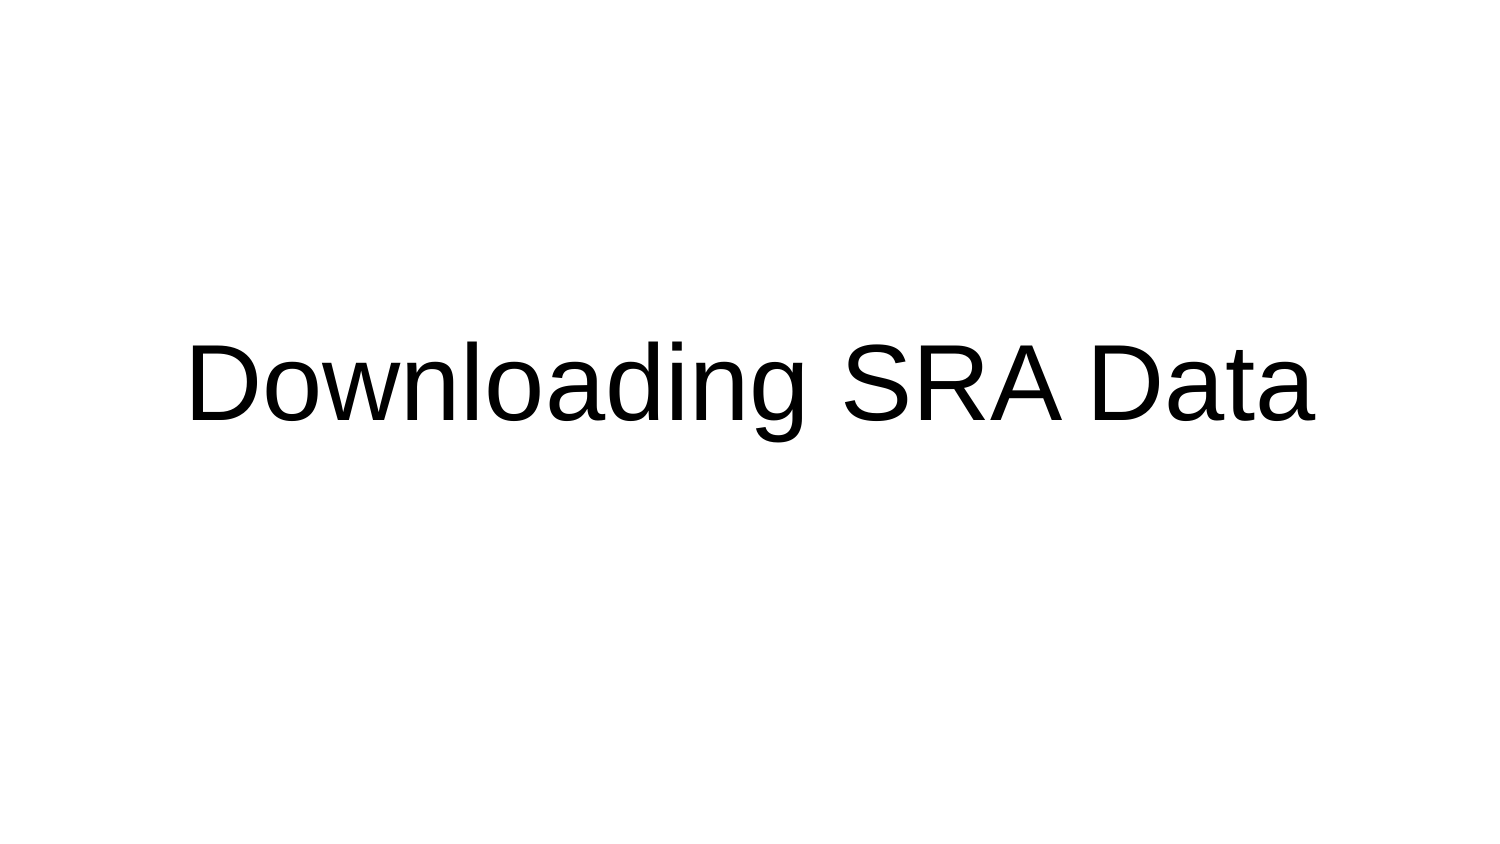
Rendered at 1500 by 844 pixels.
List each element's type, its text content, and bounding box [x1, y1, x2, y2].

title Downloading SRA Data [51, 122, 1449, 459]
